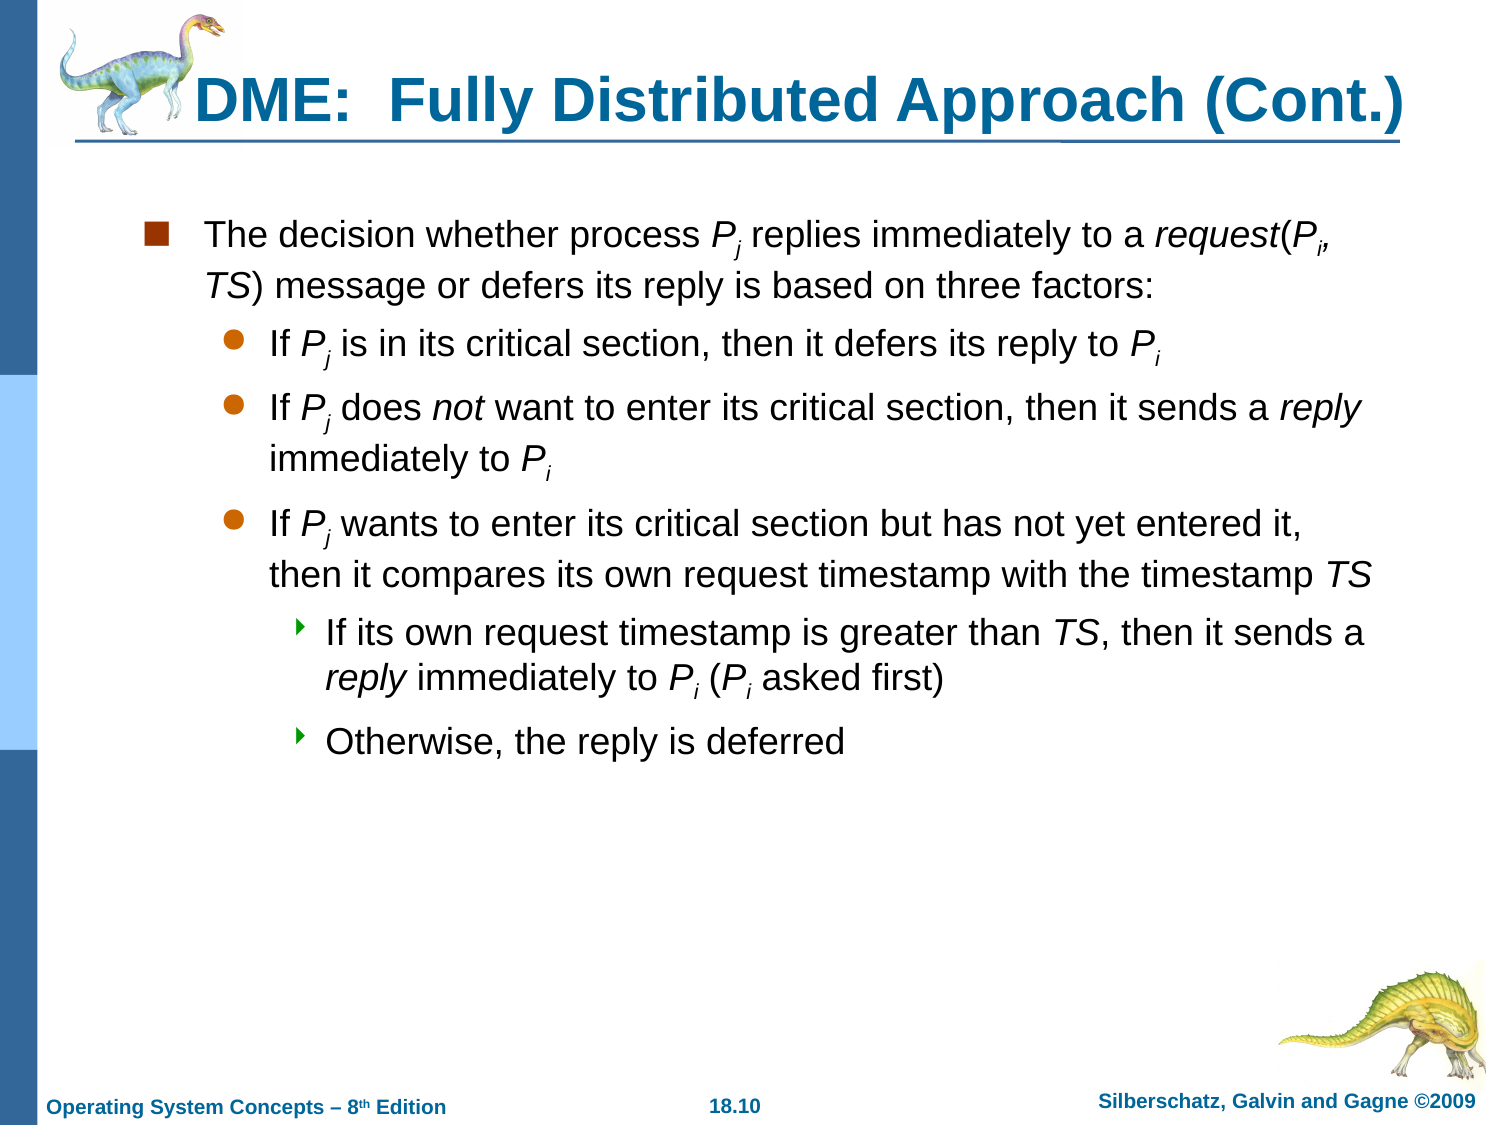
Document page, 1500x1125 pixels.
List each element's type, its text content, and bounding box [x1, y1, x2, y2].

picture [46, 0, 243, 149]
picture [1275, 959, 1486, 1090]
title DME: Fully Distributed Approach (Cont.) [160, 66, 1441, 142]
list The decision whether process Pj replies immediately to a request(Pi, TS) message or defers its reply is based on three factors: If Pj is in its critical section, then it defers its reply to Pi If Pj does not want to enter its critical section, then it sends a reply immediately to Pi If Pj wants to enter its critical section but has not yet entered it, then it compares its own request timestamp with the timestamp TS If its own request timestamp is greater than TS, then it sends a reply immediately to Pi (Pi asked first) Otherwise, the reply is deferred [132, 202, 1391, 946]
